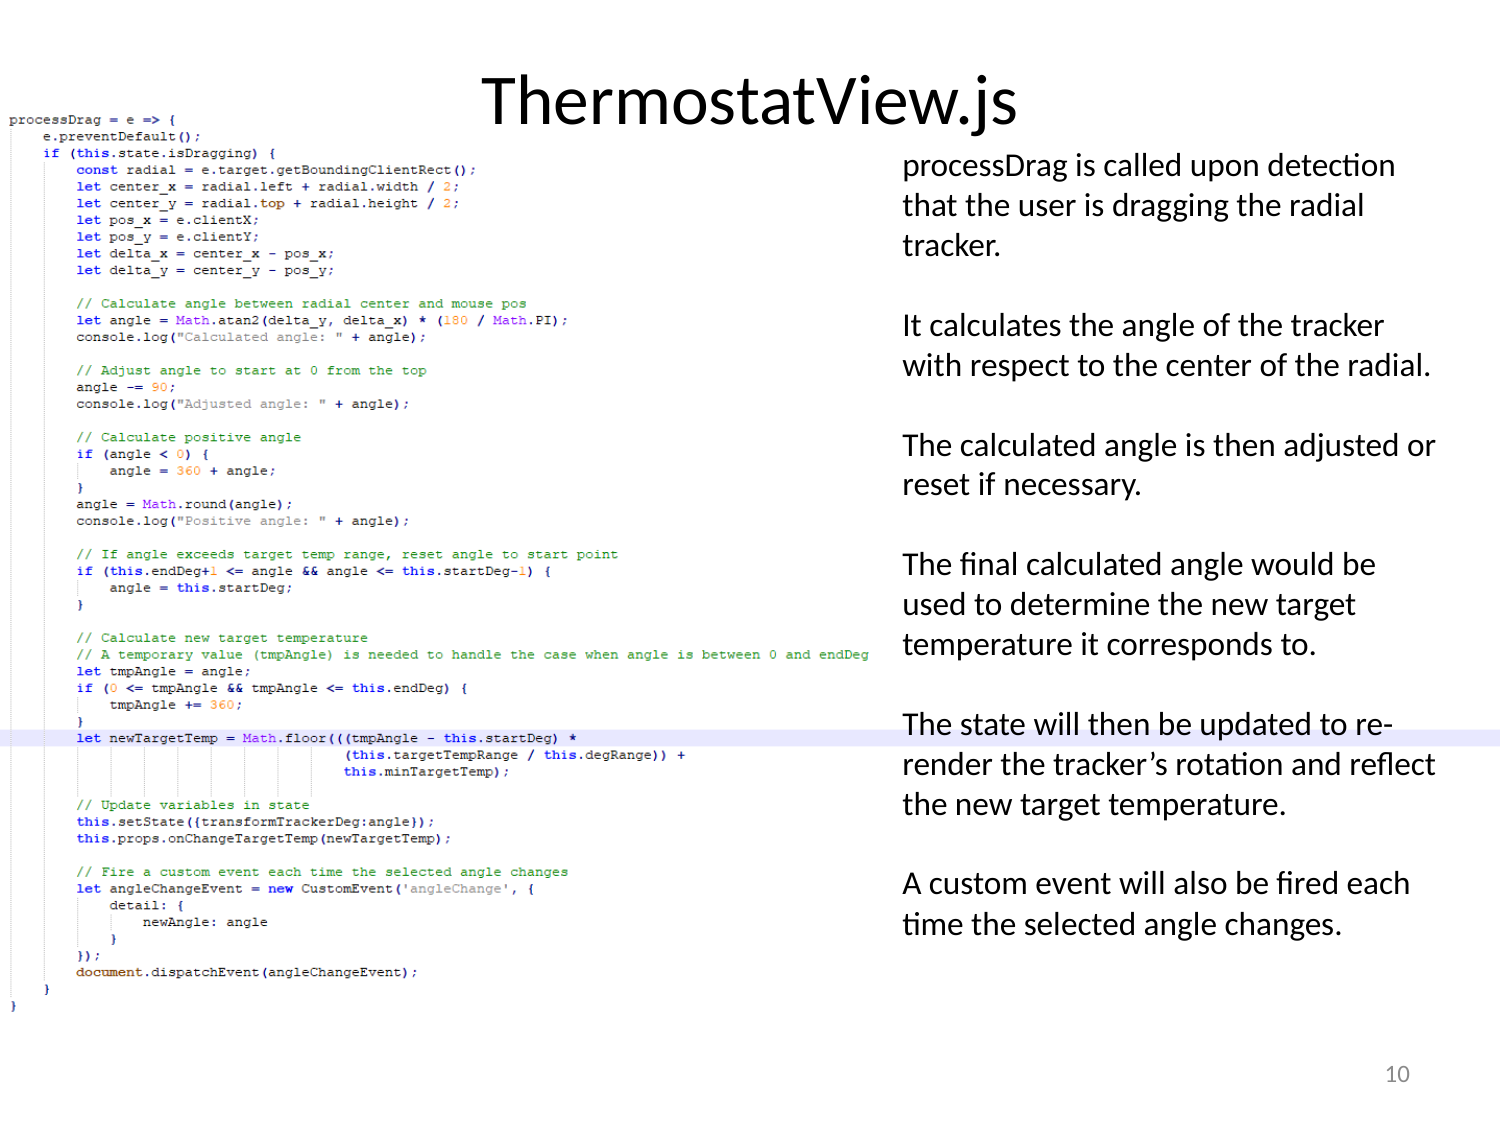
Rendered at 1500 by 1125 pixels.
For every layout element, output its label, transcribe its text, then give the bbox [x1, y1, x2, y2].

picture [0, 107, 1500, 1018]
slide_number 10 [1074, 1042, 1425, 1103]
title ThermostatView.js [75, 45, 1425, 106]
